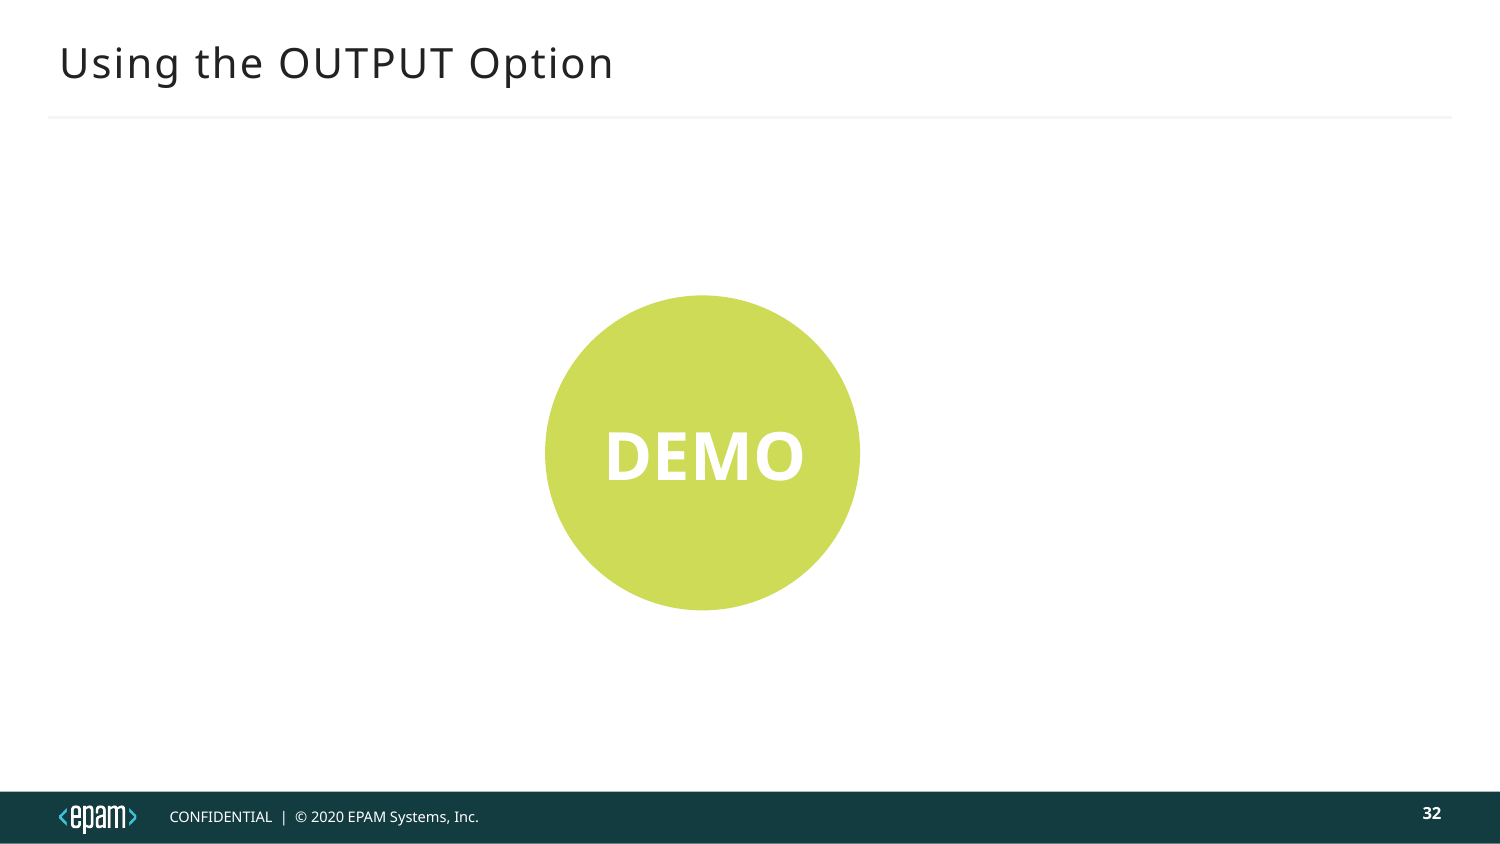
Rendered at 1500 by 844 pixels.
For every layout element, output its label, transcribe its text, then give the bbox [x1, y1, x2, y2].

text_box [545, 295, 866, 611]
slide_number 32 [1216, 791, 1442, 844]
title Using the OUTPUT Option [59, 37, 1442, 87]
